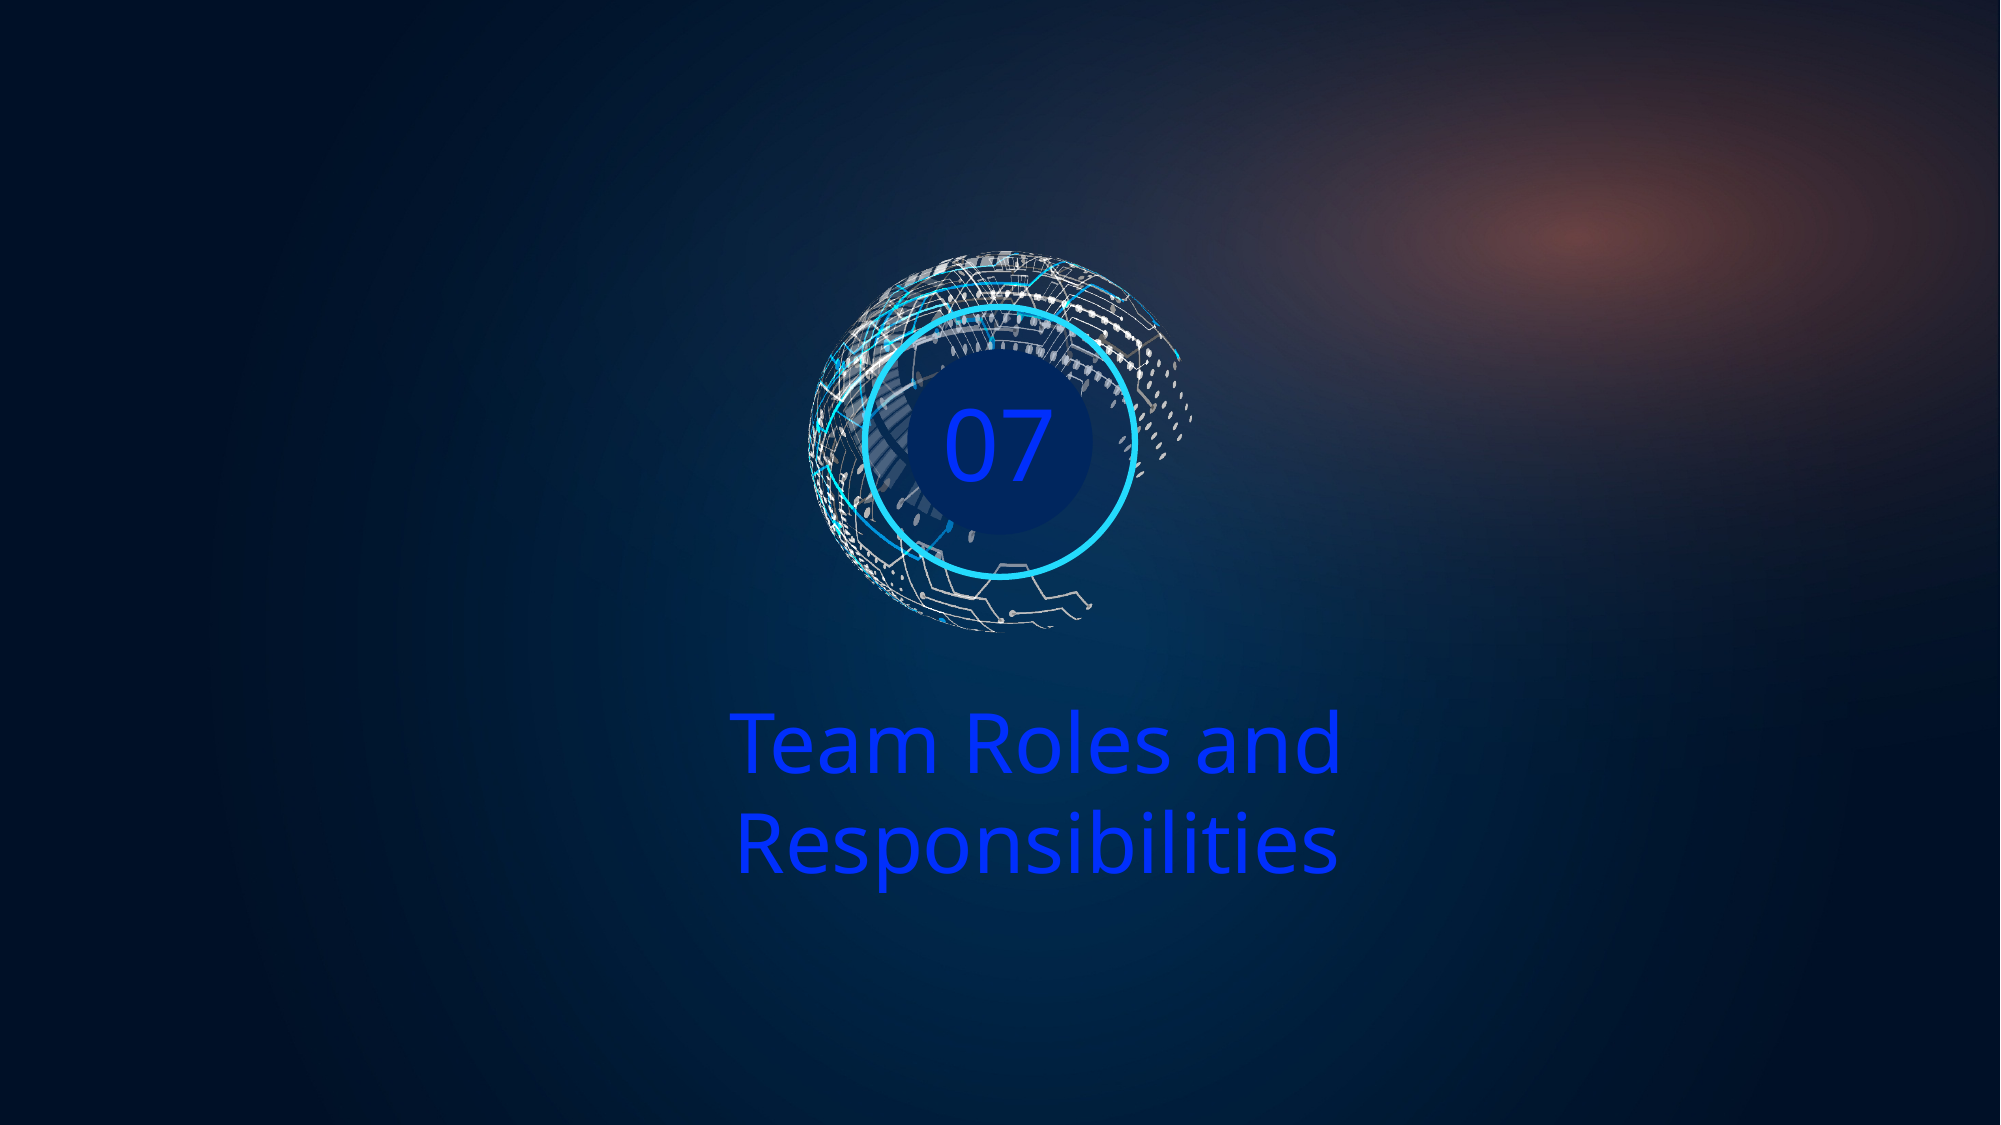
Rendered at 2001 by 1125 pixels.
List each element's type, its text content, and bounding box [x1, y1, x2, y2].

picture [0, 0, 2000, 1125]
text_box Team Roles and Responsibilities [471, 682, 1603, 998]
